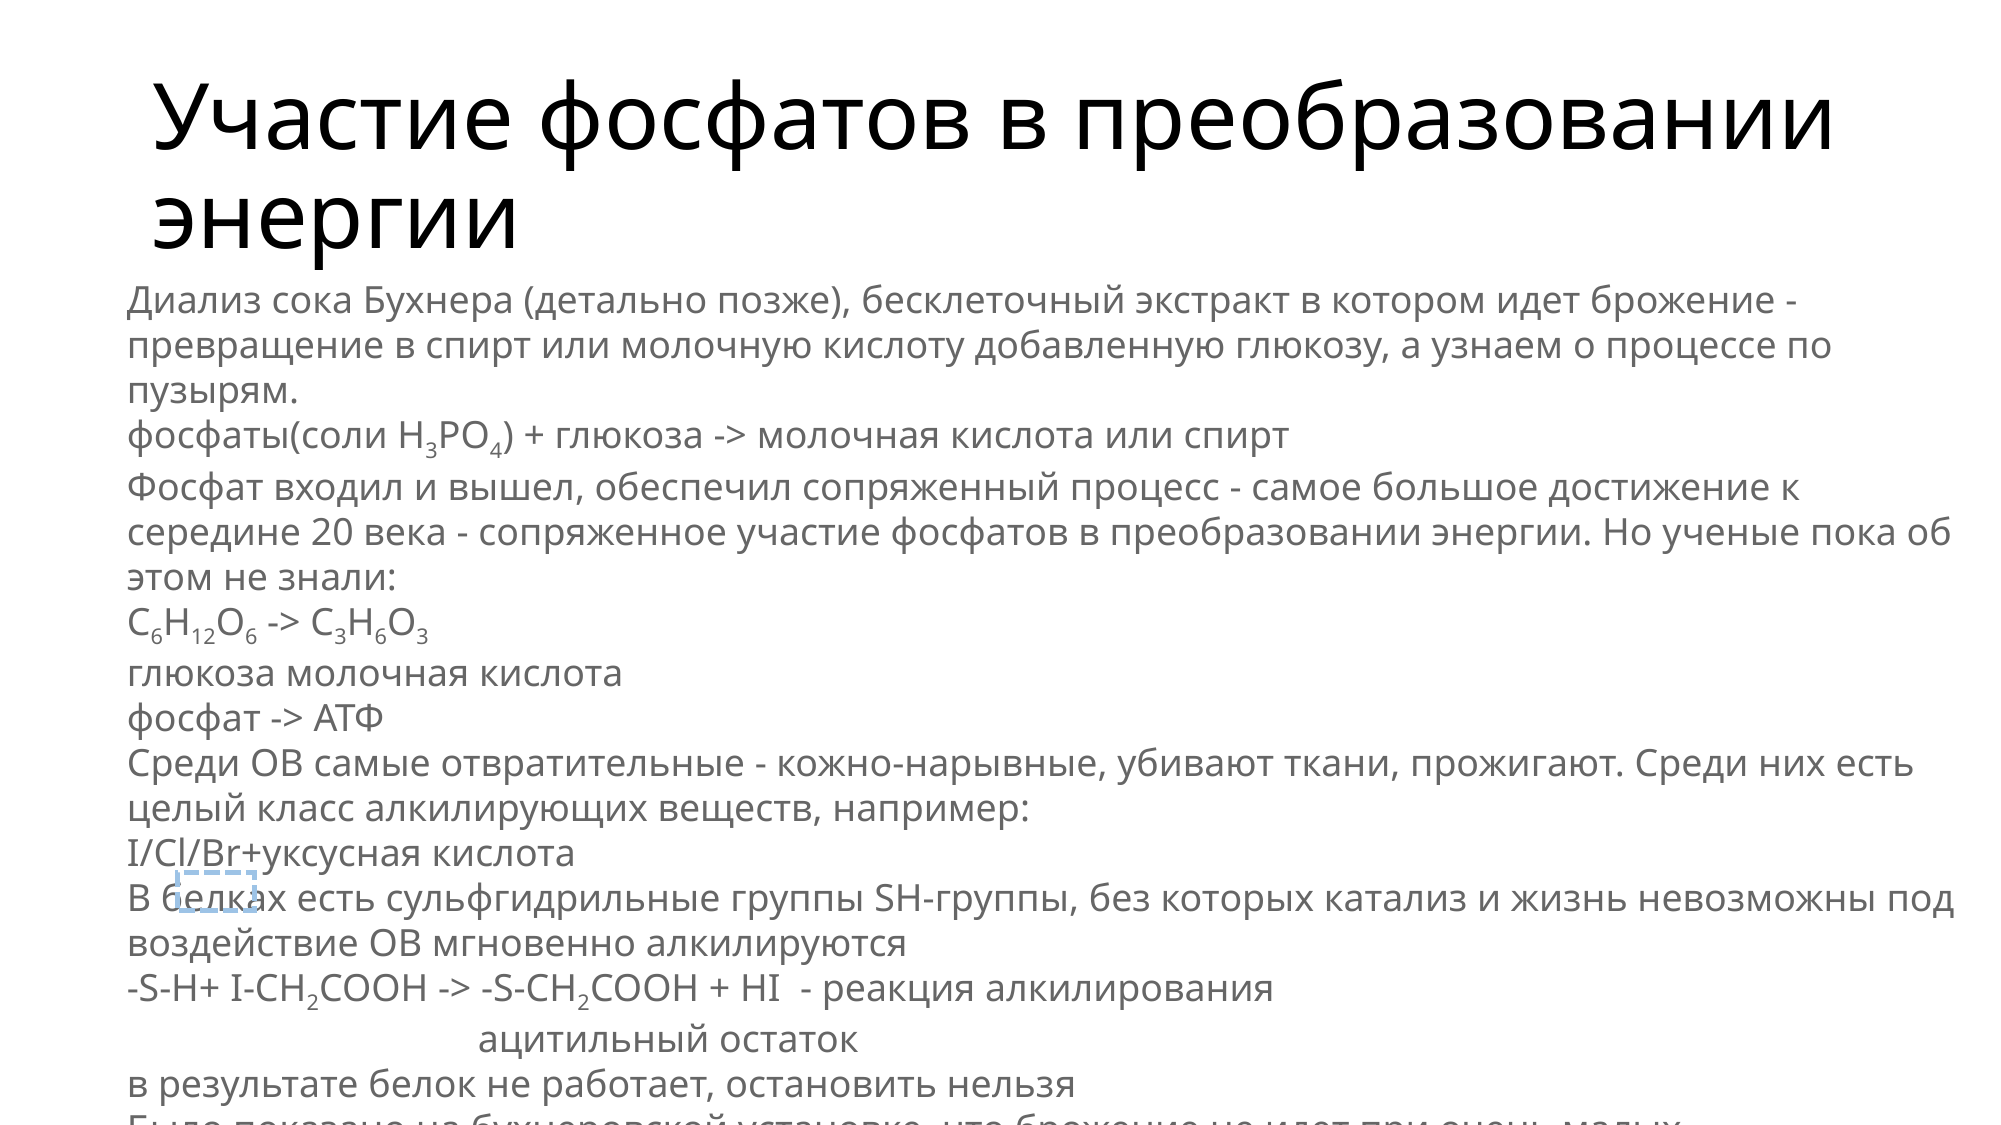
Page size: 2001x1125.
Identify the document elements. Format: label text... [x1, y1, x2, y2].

text_box Диализ сока Бухнера (детально позже), бесклеточный экстракт в котором идет брожение - превращение в спирт или молочную кислоту добавленную глюкозу, а узнаем о процессе по пузырям. фосфаты(соли H3PO4) + глюкоза -> молочная кислота или спирт Фосфат входил и вышел, обеспечил сопряженный процесс - самое большое достижение к середине 20 века - сопряженное участие фосфатов в преобразовании энергии. Но ученые пока об этом не знали: C6H12O6 -> C3H6O3 глюкоза молочная кислота фосфат -> АТФ Среди ОВ самые отвратительные - кожно-нарывные, убивают ткани, прожигают. Среди них есть целый класс алкилирующих веществ, например: I/Cl/Br+уксусная кислота В белках есть сульфгидрильные группы SH-группы, без которых катализ и жизнь невозможны под воздействие ОВ мгновенно алкилируются -S-H+ I-CH2COOH -> -S-CH2COOH + HI - реакция алкилирования ацитильный остаток в результате белок не работает, остановить нельзя Было показано на бухнеровской установке, что брожение не идет при очень малых концентрациях монойодуксусной ксилоты (монойодацетат) [112, 268, 1984, 1125]
title Участие фосфатов в преобразовании энергии [137, 59, 1864, 268]
text_box [176, 871, 255, 912]
